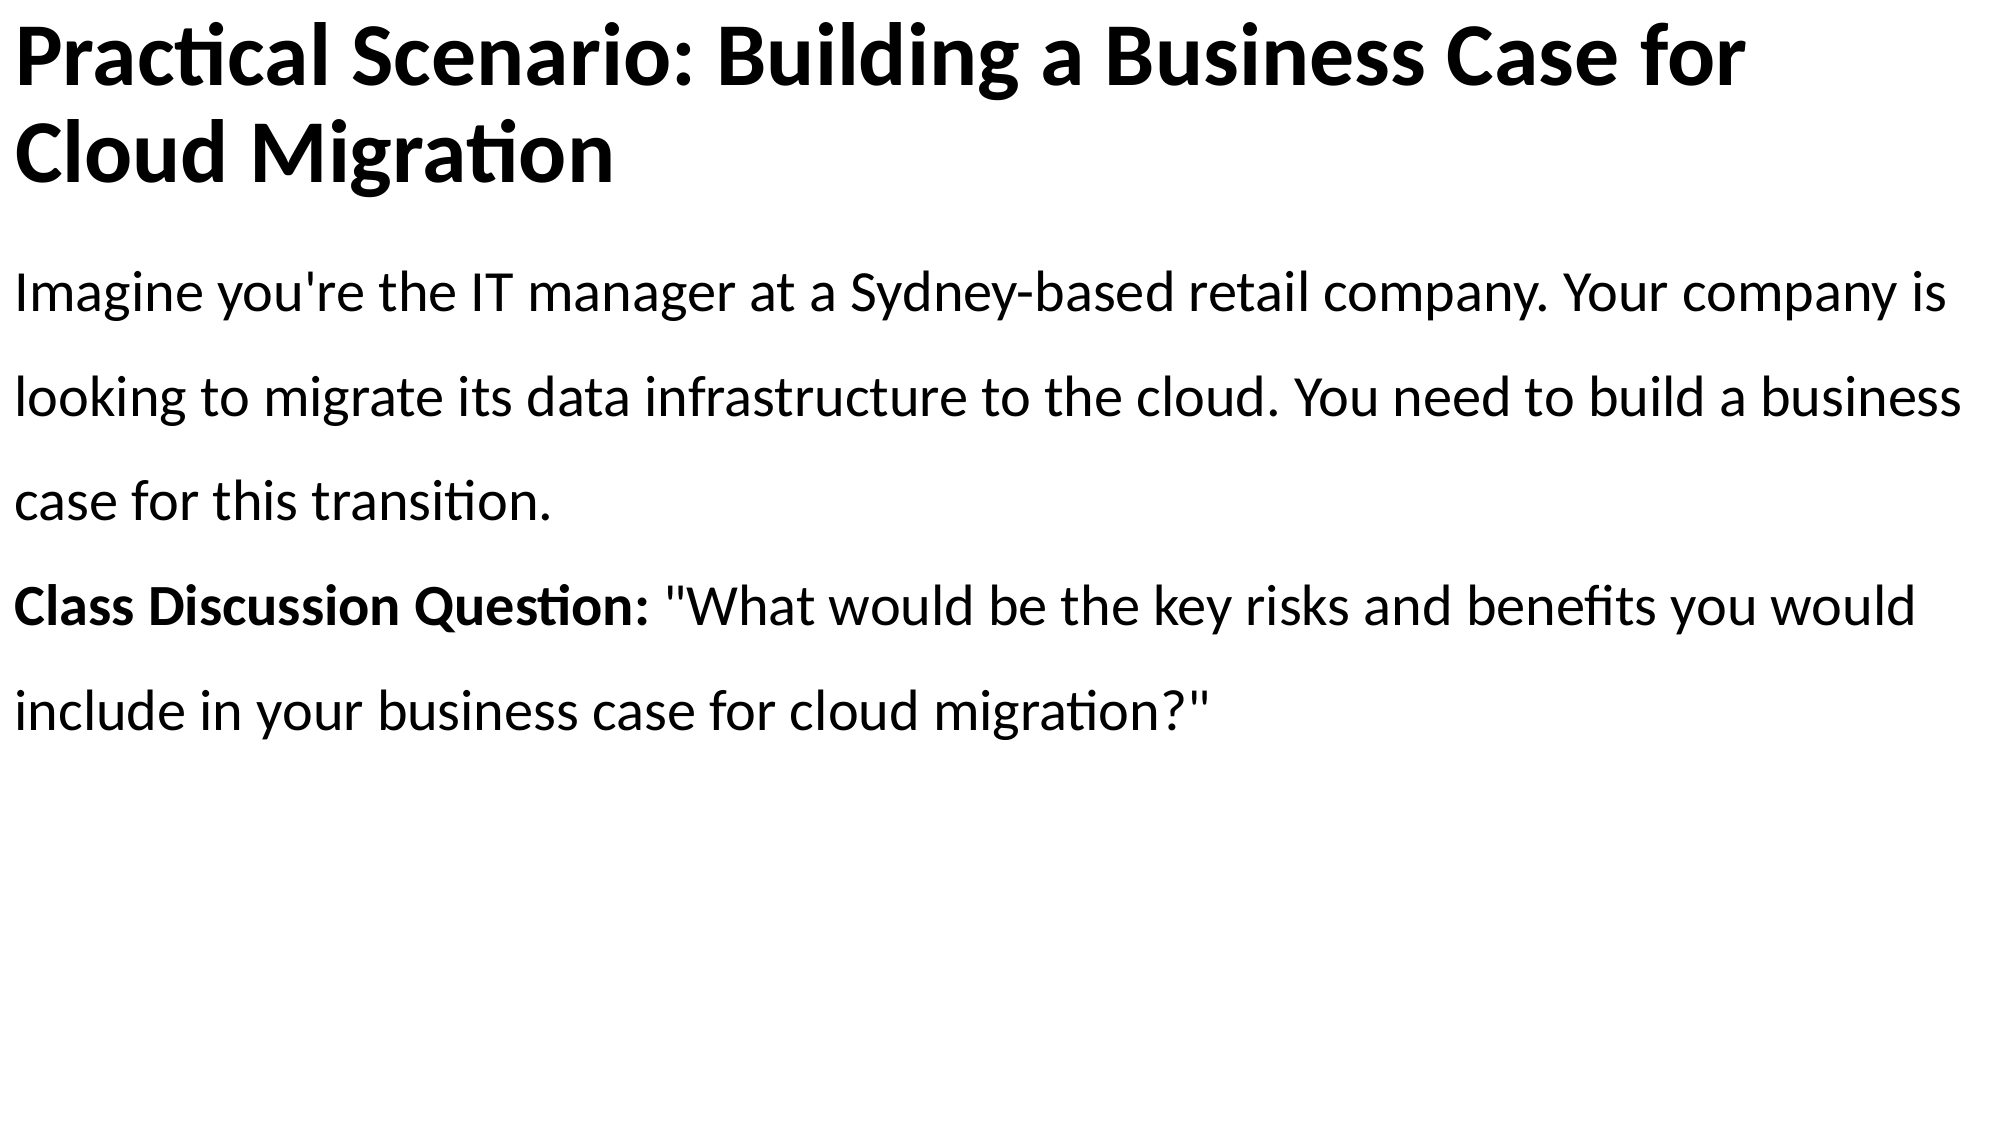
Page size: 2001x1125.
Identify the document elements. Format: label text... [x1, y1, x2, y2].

title Practical Scenario: Building a Business Case for Cloud Migration [0, 0, 2000, 210]
text_box Imagine you're the IT manager at a Sydney-based retail company. Your company is looking to migrate its data infrastructure to the cloud. You need to build a business case for this transition. Class Discussion Question: "What would be the key risks and benefits you would include in your business case for cloud migration?" [0, 210, 2000, 750]
